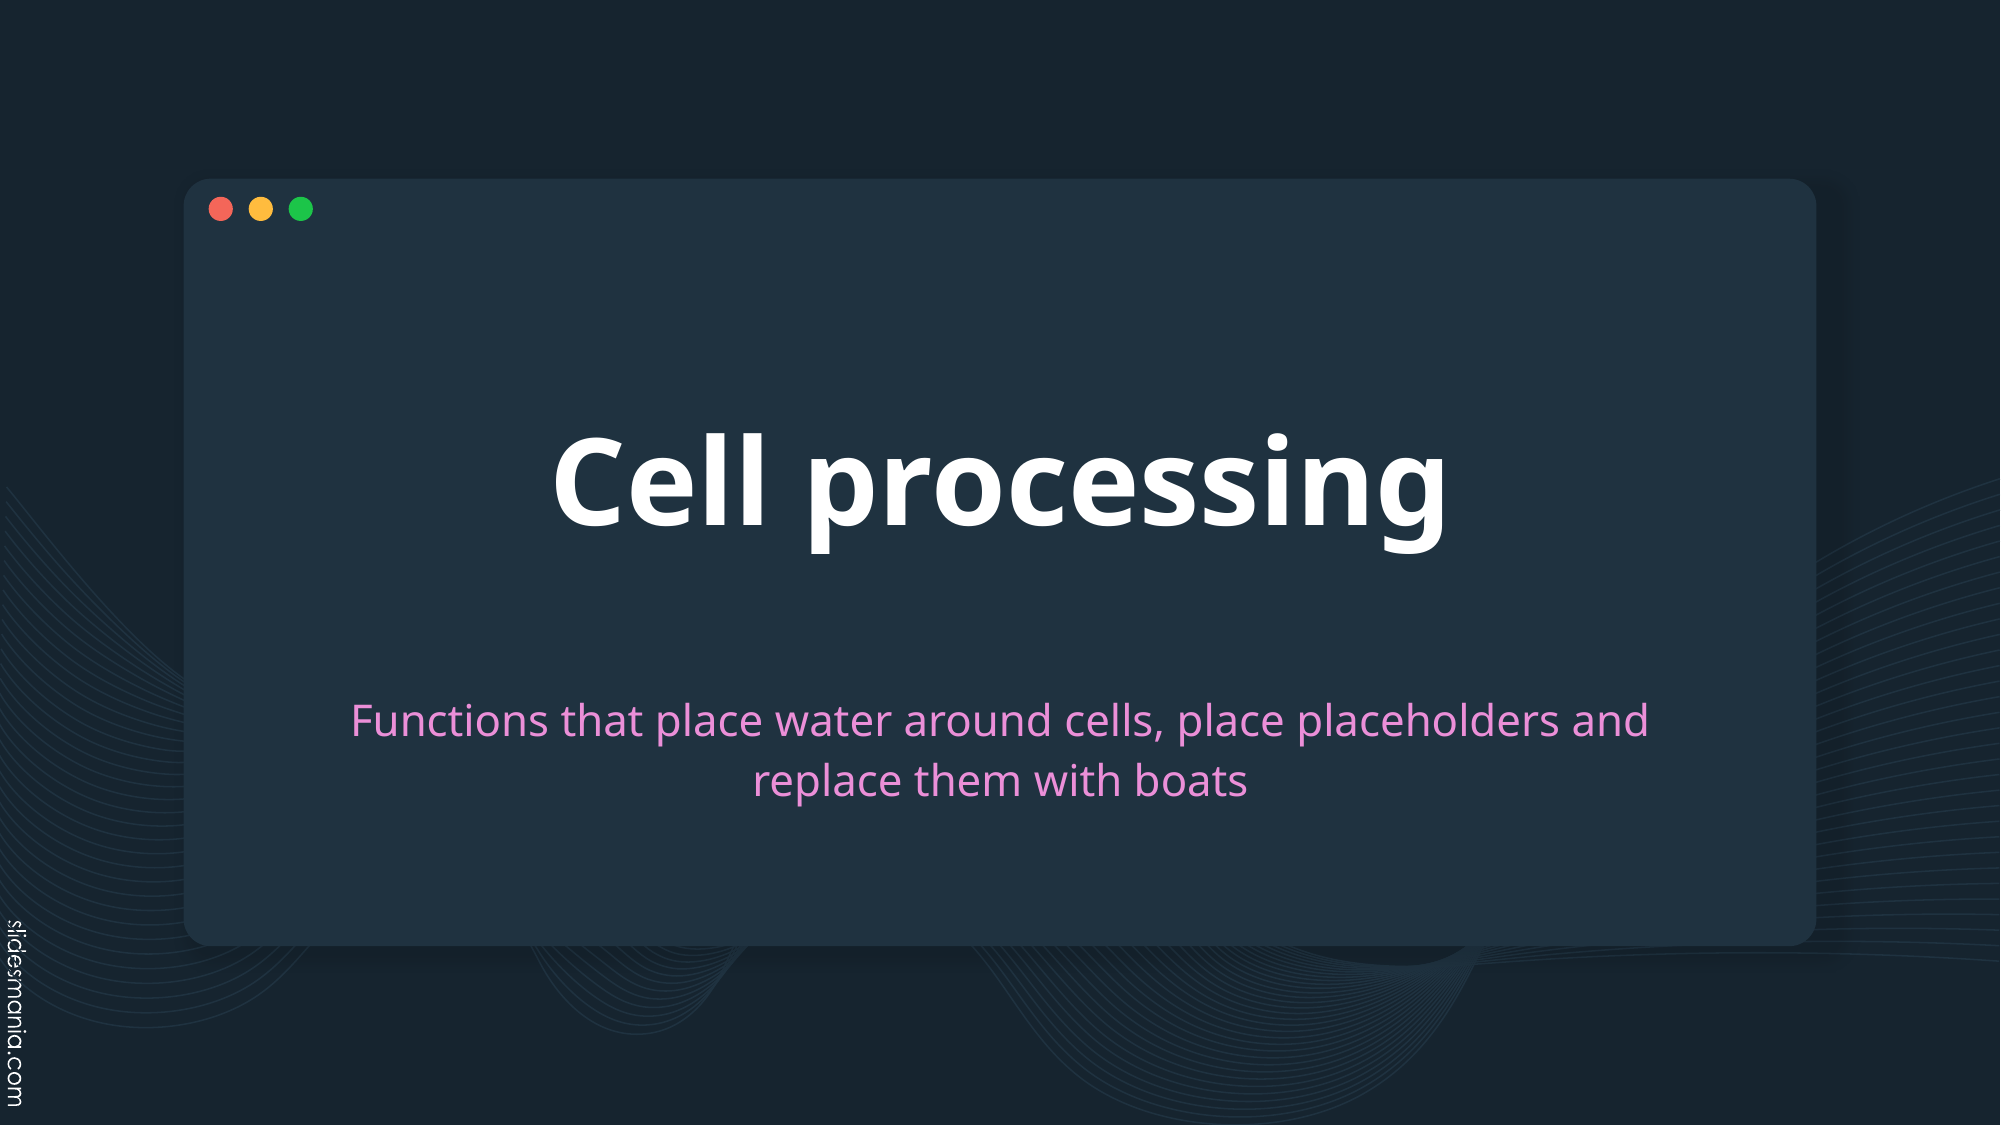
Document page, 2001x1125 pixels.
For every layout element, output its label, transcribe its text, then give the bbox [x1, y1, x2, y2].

list Functions that place water around cells, place placeholders and replace them with boats [271, 664, 1731, 791]
title Cell processing [398, 412, 1604, 563]
